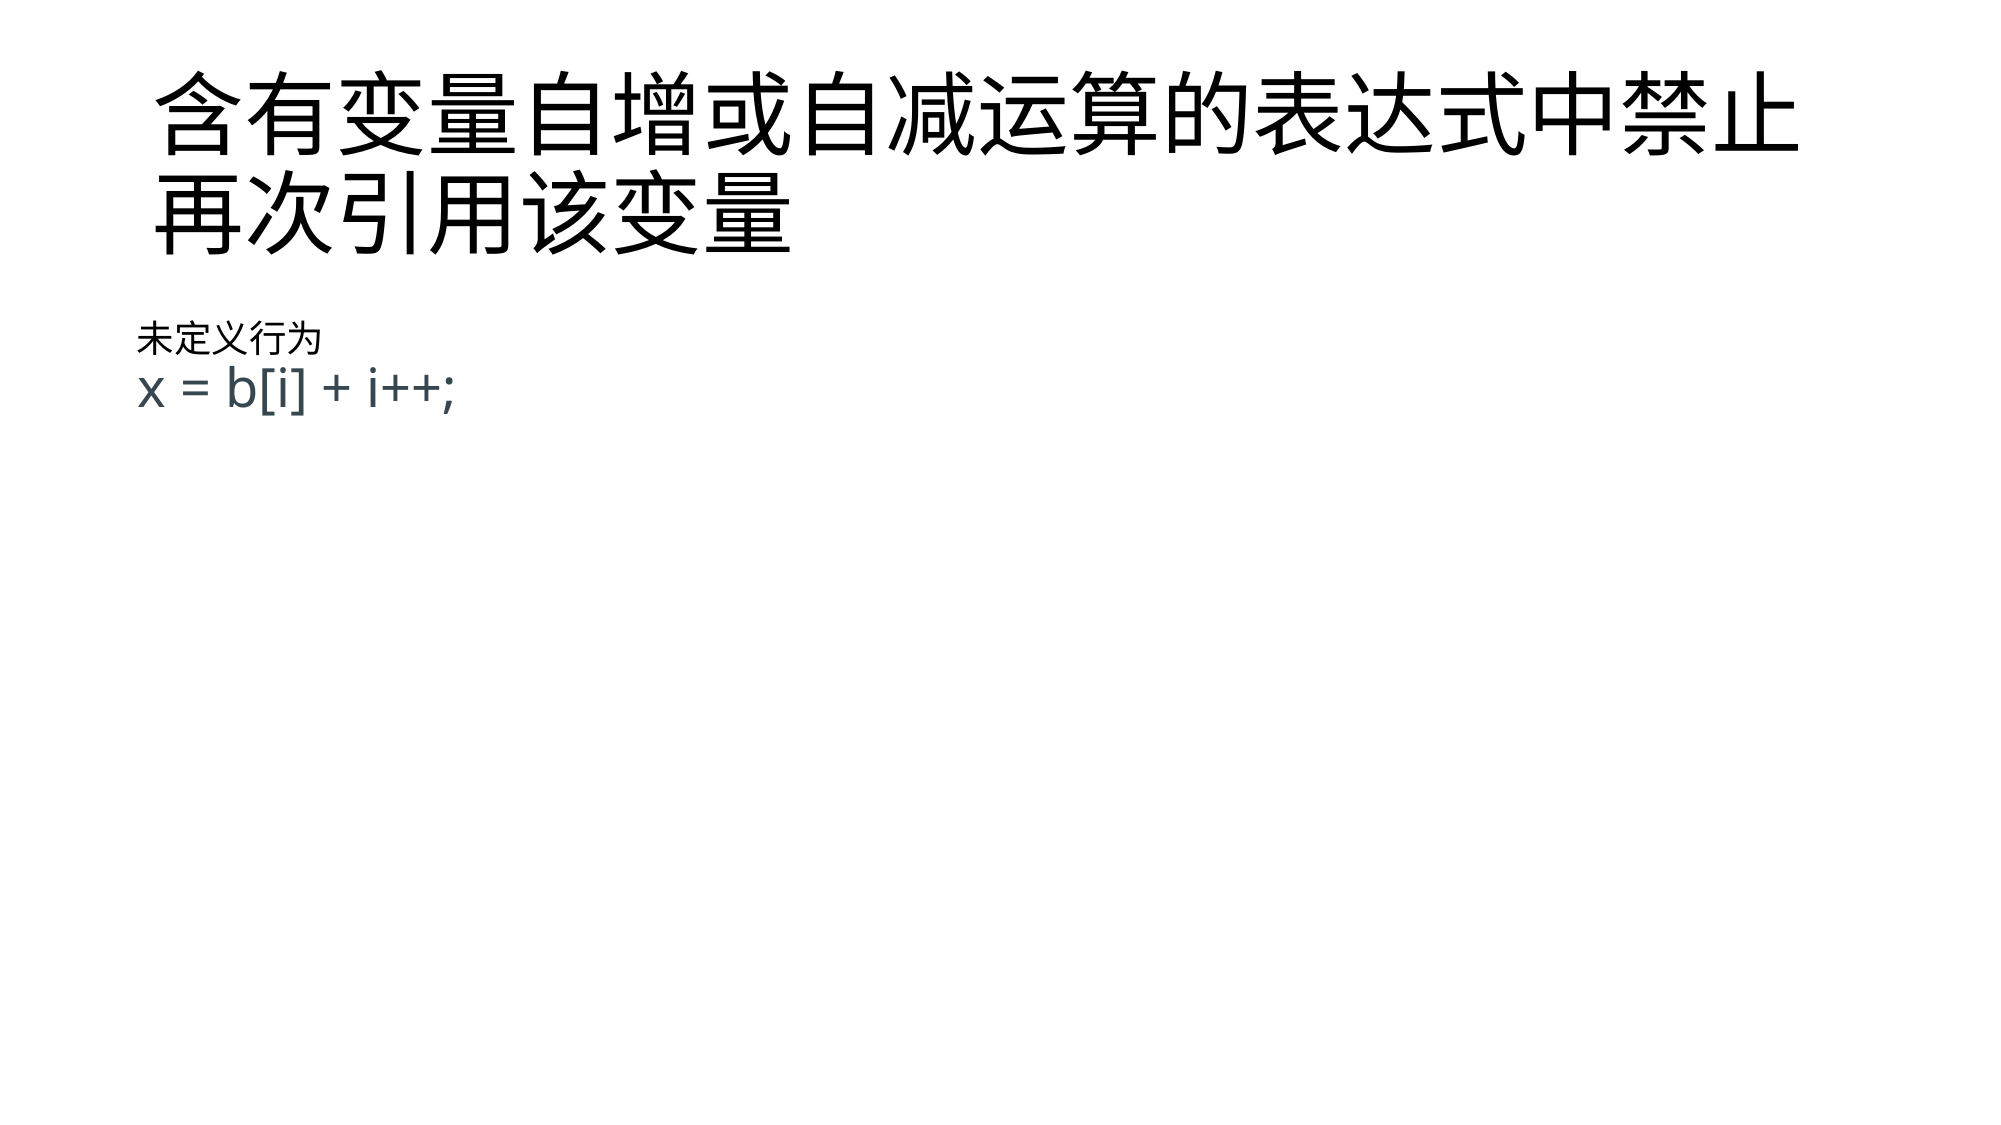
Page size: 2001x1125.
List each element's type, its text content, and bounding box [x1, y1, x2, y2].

list x = b[i] + i++; [137, 73, 469, 712]
text_box 未定义行为 [122, 307, 340, 367]
title 含有变量自增或自减运算的表达式中禁止再次引用该变量 [137, 59, 1863, 278]
